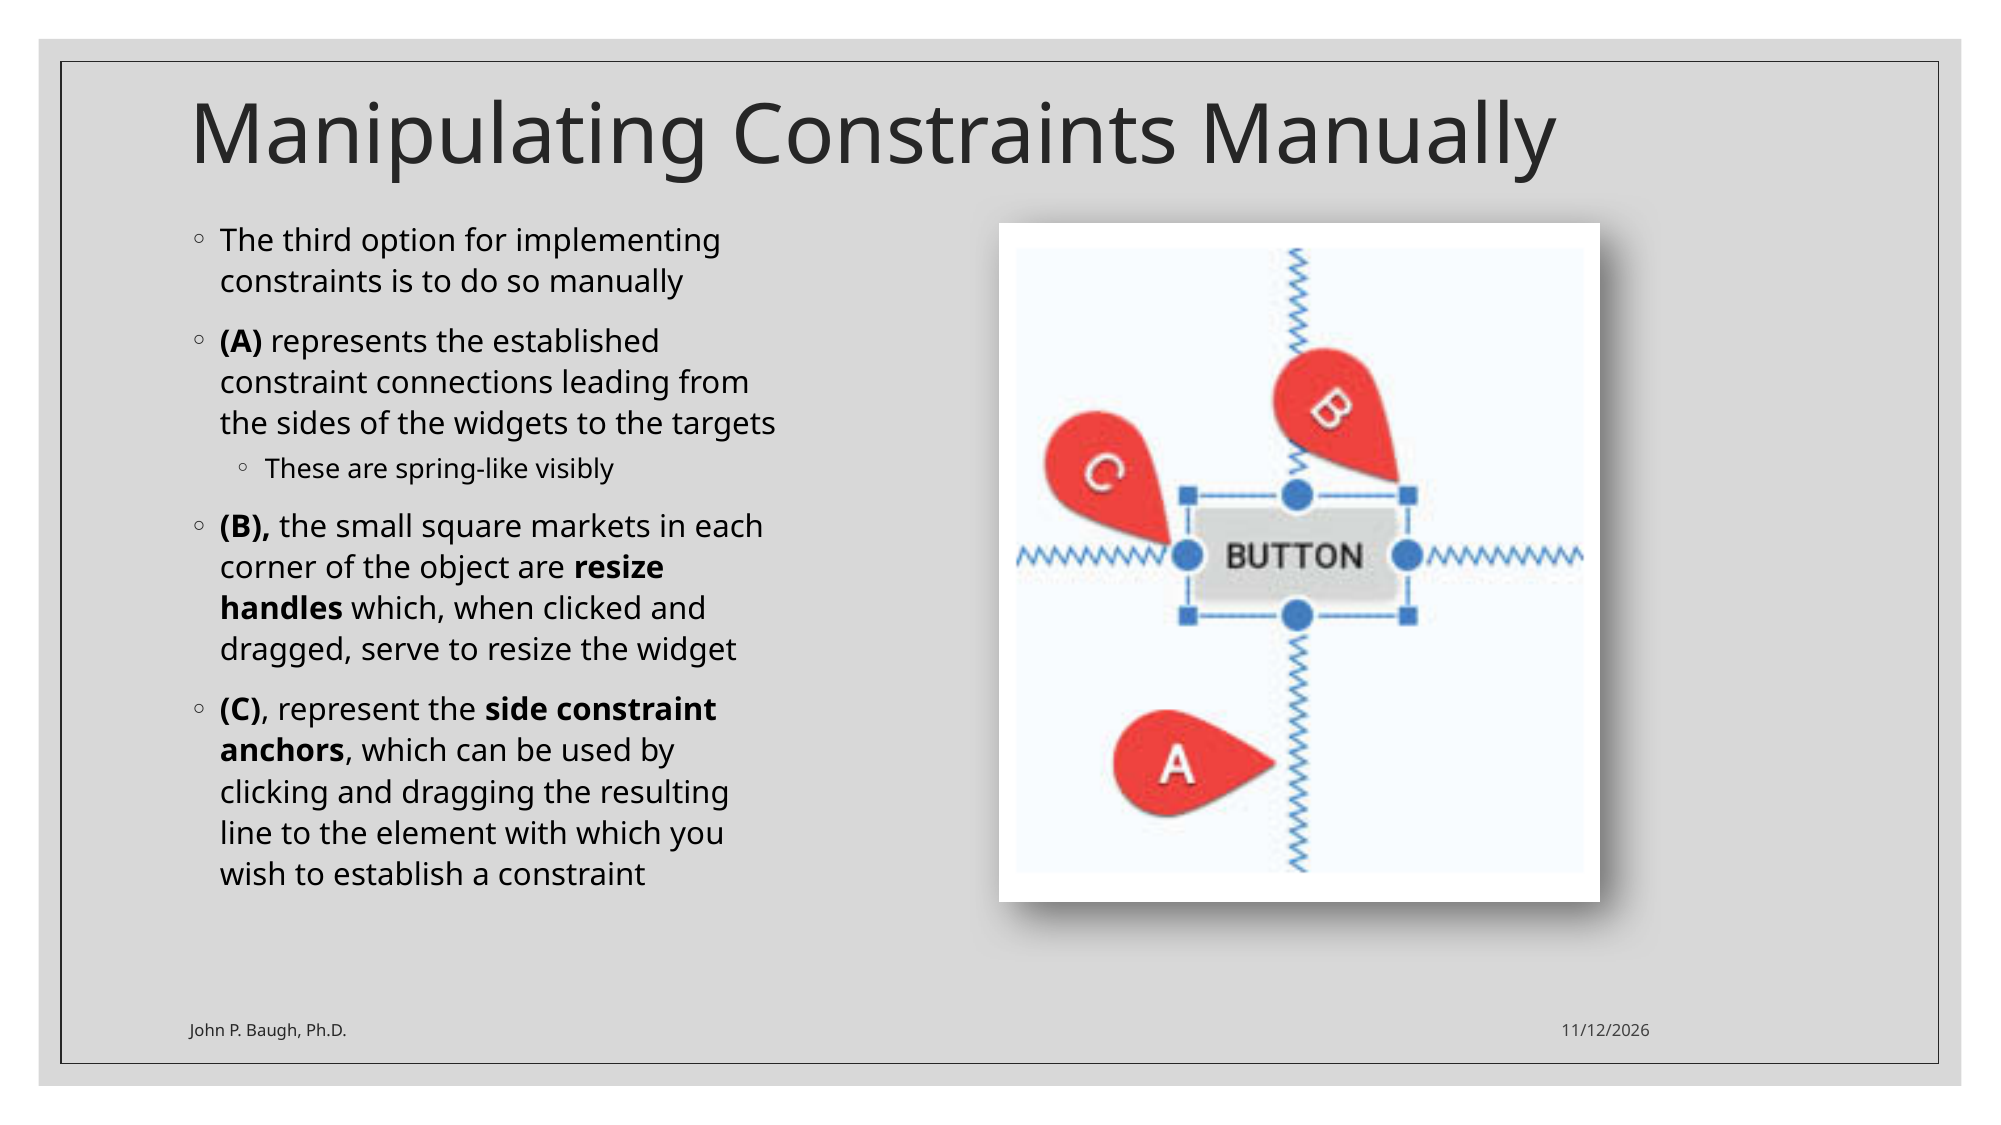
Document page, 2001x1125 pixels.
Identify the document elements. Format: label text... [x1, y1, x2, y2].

list The third option for implementing constraints is to do so manually (A) represents the established constraint connections leading from the sides of the widgets to the targets These are spring-like visibly (B), the small square markets in each corner of the object are resize handles which, when clicked and dragged, serve to resize the widget (C), represent the side constraint anchors, which can be used by clicking and dragging the resulting line to the element with which you wish to establish a constraint [174, 208, 800, 977]
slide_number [1190, 990, 1665, 1050]
picture [999, 223, 1600, 902]
title Manipulating Constraints Manually [174, 75, 1825, 198]
footer John P. Baugh, Ph.D. [174, 990, 1130, 1050]
